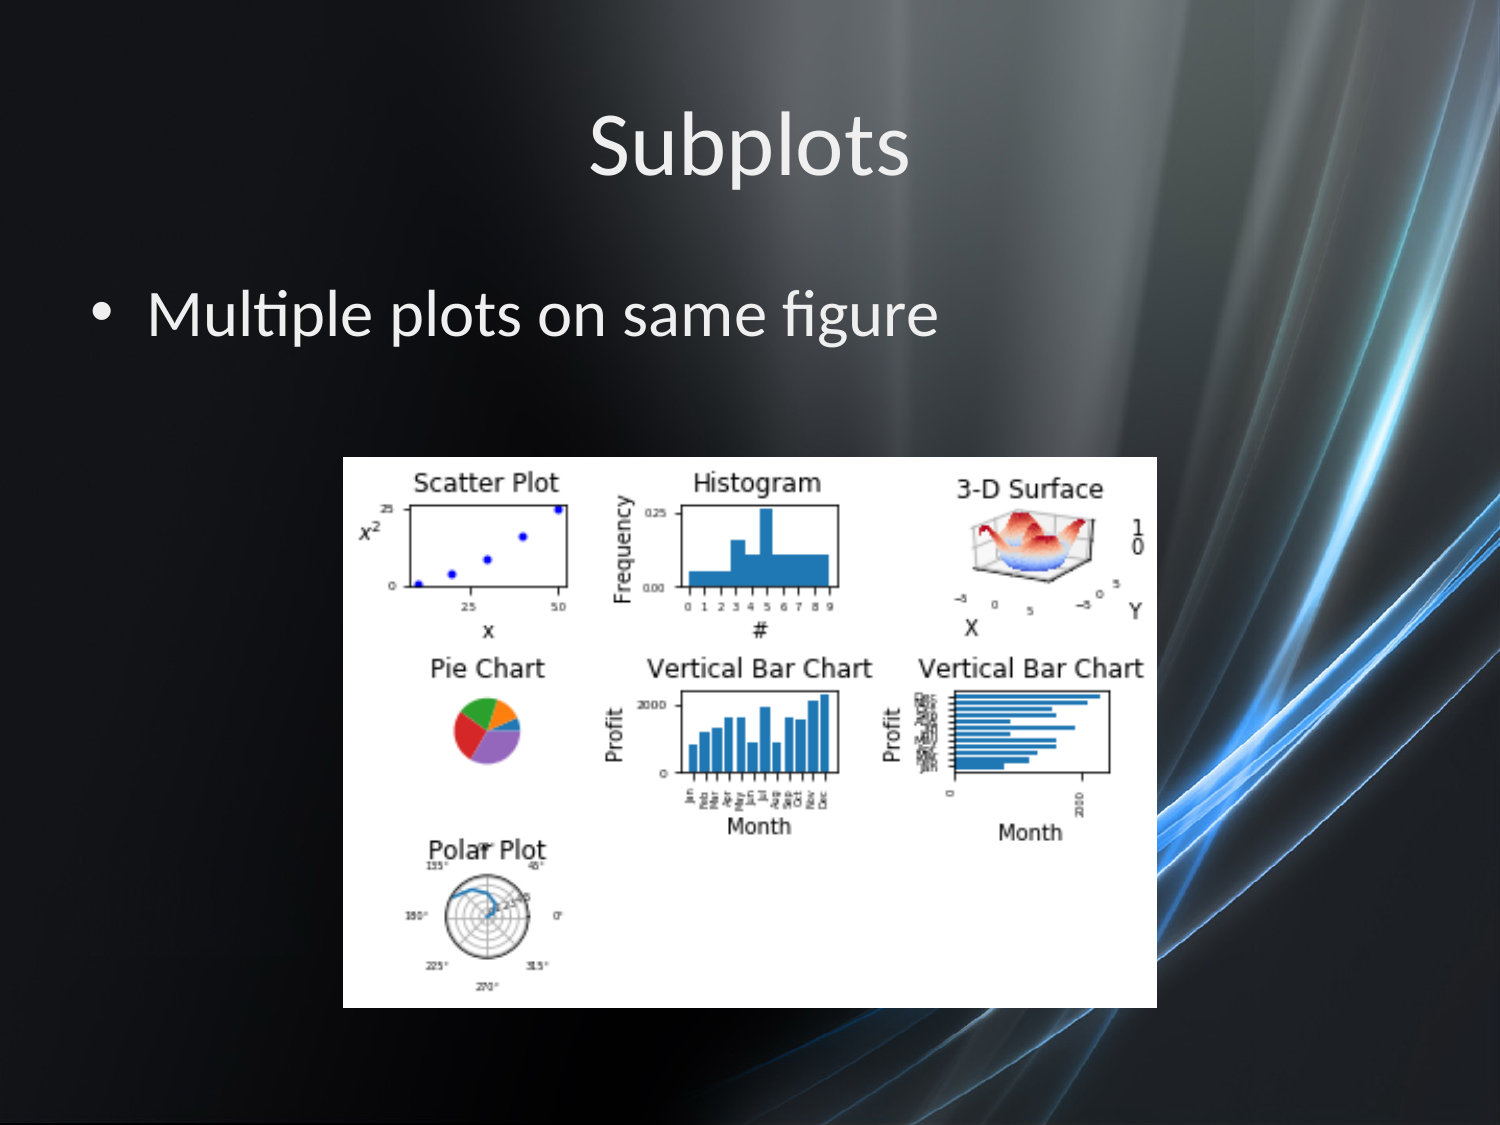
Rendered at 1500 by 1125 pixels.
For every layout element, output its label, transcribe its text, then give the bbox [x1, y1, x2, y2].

list Multiple plots on same figure [75, 262, 1425, 1005]
title Subplots [75, 45, 1425, 233]
picture [0, 0, 1500, 1125]
